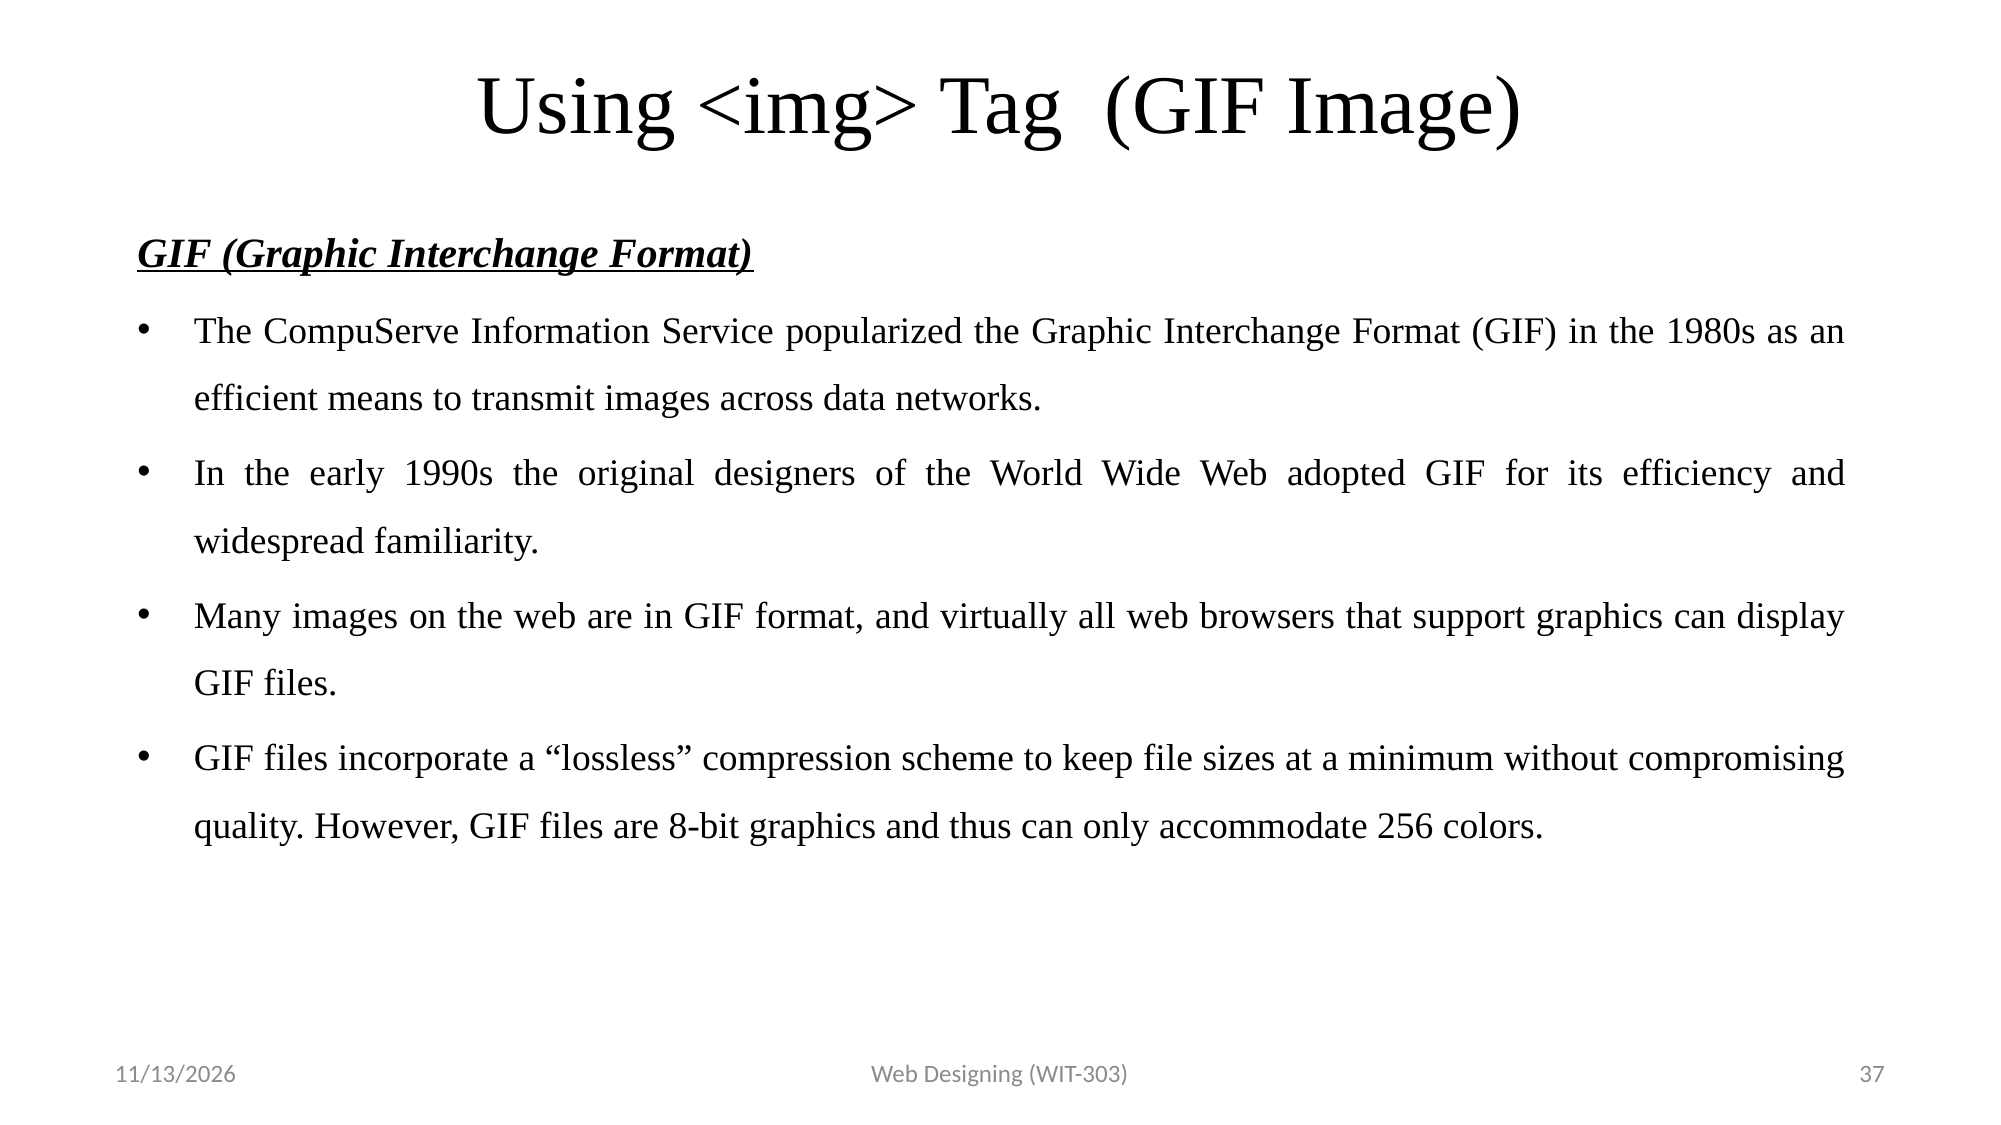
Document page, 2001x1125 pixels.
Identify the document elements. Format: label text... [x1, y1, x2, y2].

slide_number 37 [1433, 1042, 1900, 1103]
title Using <img> Tag (GIF Image) [137, 0, 1863, 193]
footer Web Designing (WIT-303) [683, 1042, 1317, 1103]
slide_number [99, 1042, 567, 1103]
list GIF (Graphic Interchange Format) The CompuServe Information Service popularized the Graphic Interchange Format (GIF) in the 1980s as an efficient means to transmit images across data networks. In the early 1990s the original designers of the World Wide Web adopted GIF for its efficiency and widespread familiarity. Many images on the web are in GIF format, and virtually all web browsers that support graphics can display GIF files. GIF files incorporate a “lossless” compression scheme to keep file sizes at a minimum without compromising quality. However, GIF files are 8-bit graphics and thus can only accommodate 256 colors. [122, 193, 1863, 1043]
